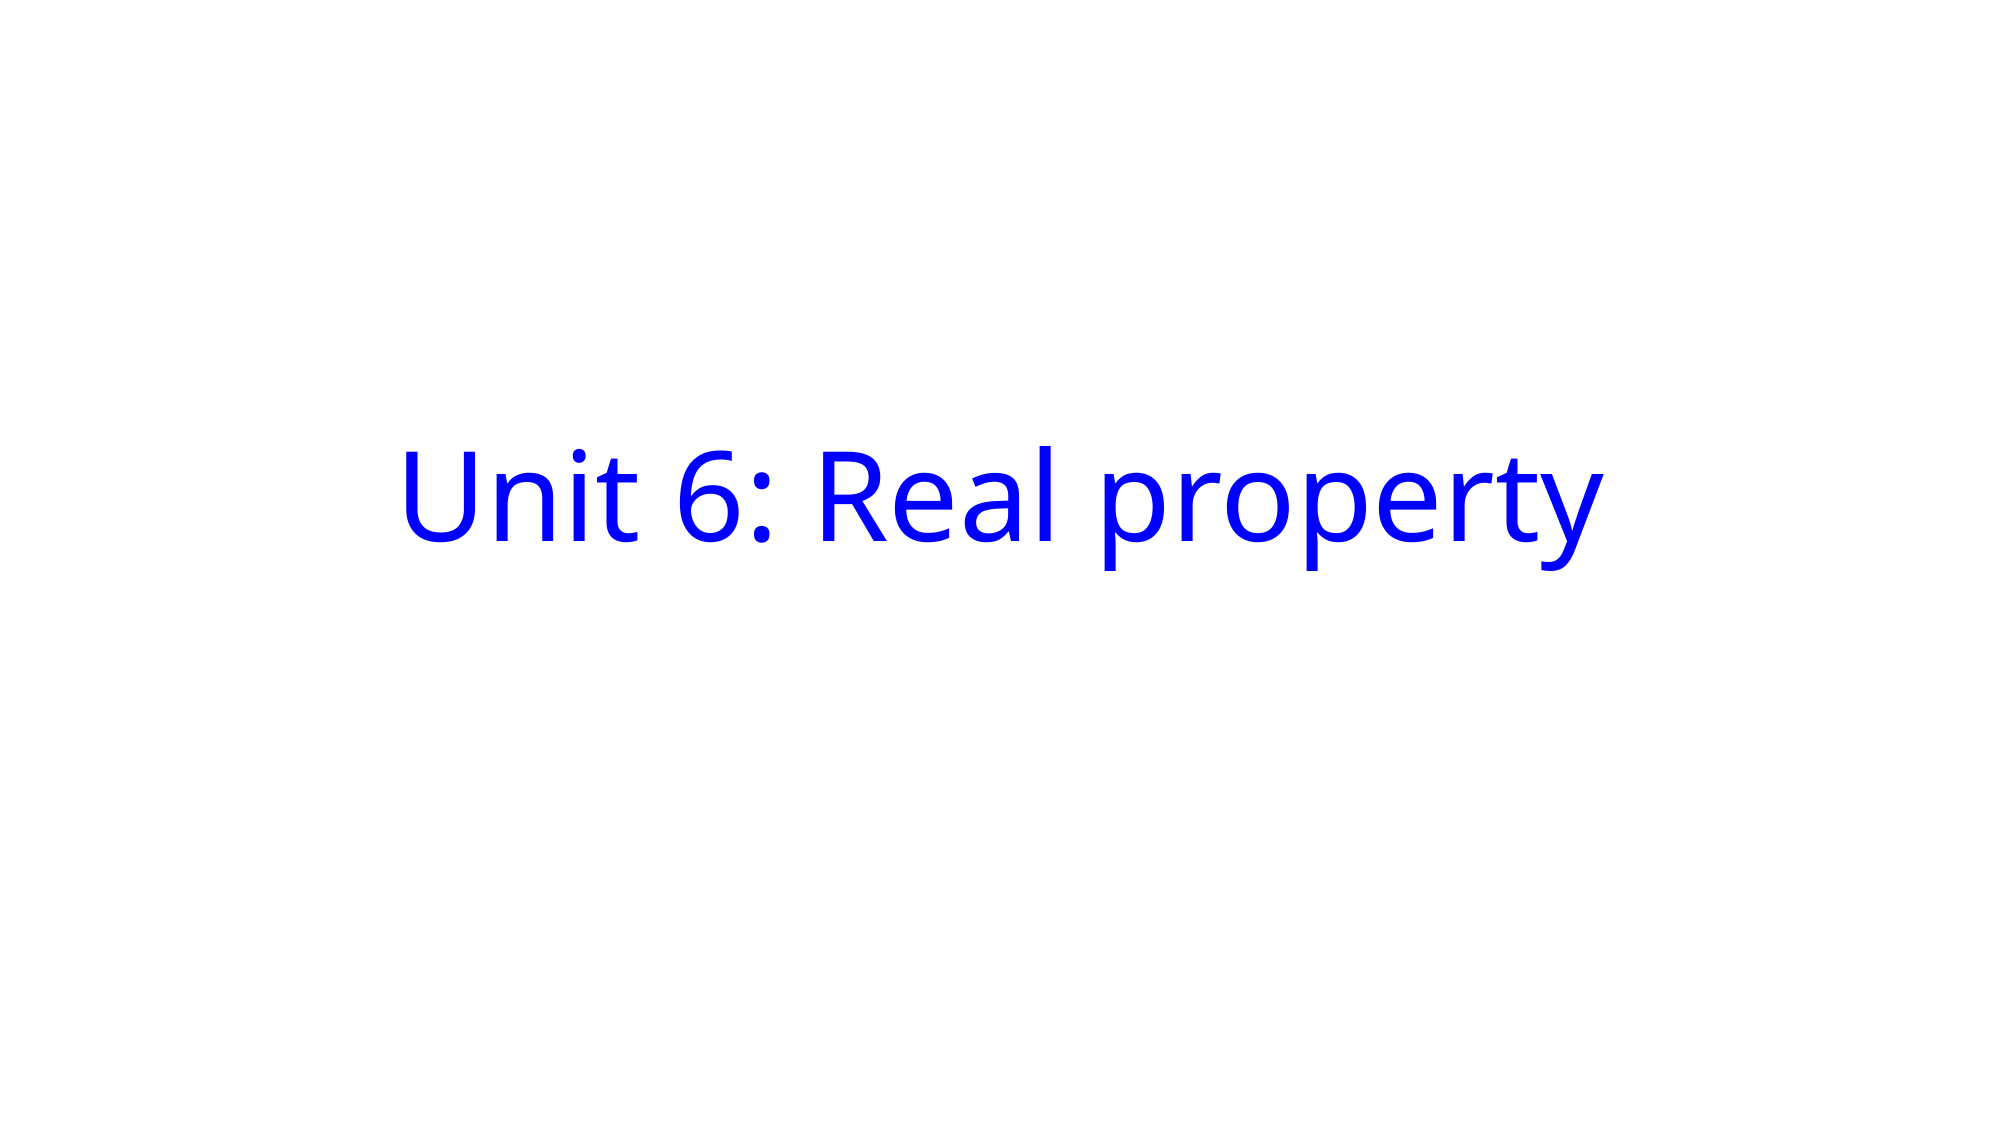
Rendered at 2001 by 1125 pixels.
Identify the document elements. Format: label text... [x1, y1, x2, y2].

title Unit 6: Real property [249, 184, 1750, 576]
